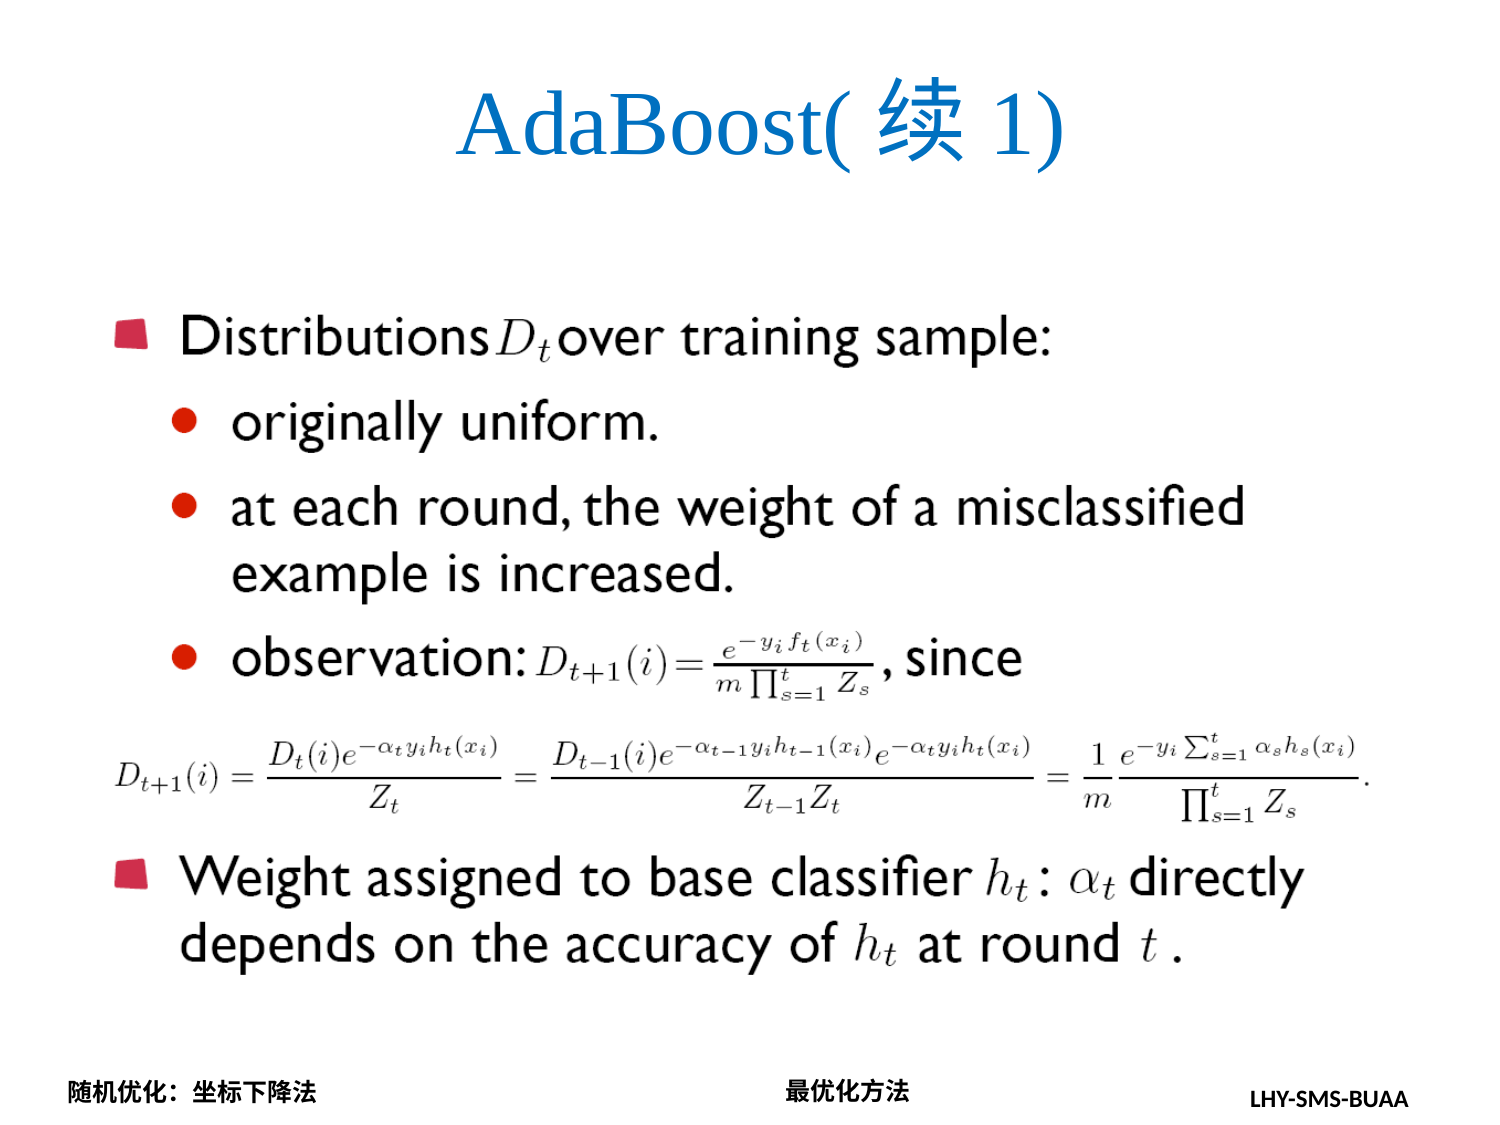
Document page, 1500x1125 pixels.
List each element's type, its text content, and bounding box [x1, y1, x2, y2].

text_box AdaBoost(续1) [40, 55, 1482, 180]
picture [97, 306, 1383, 986]
